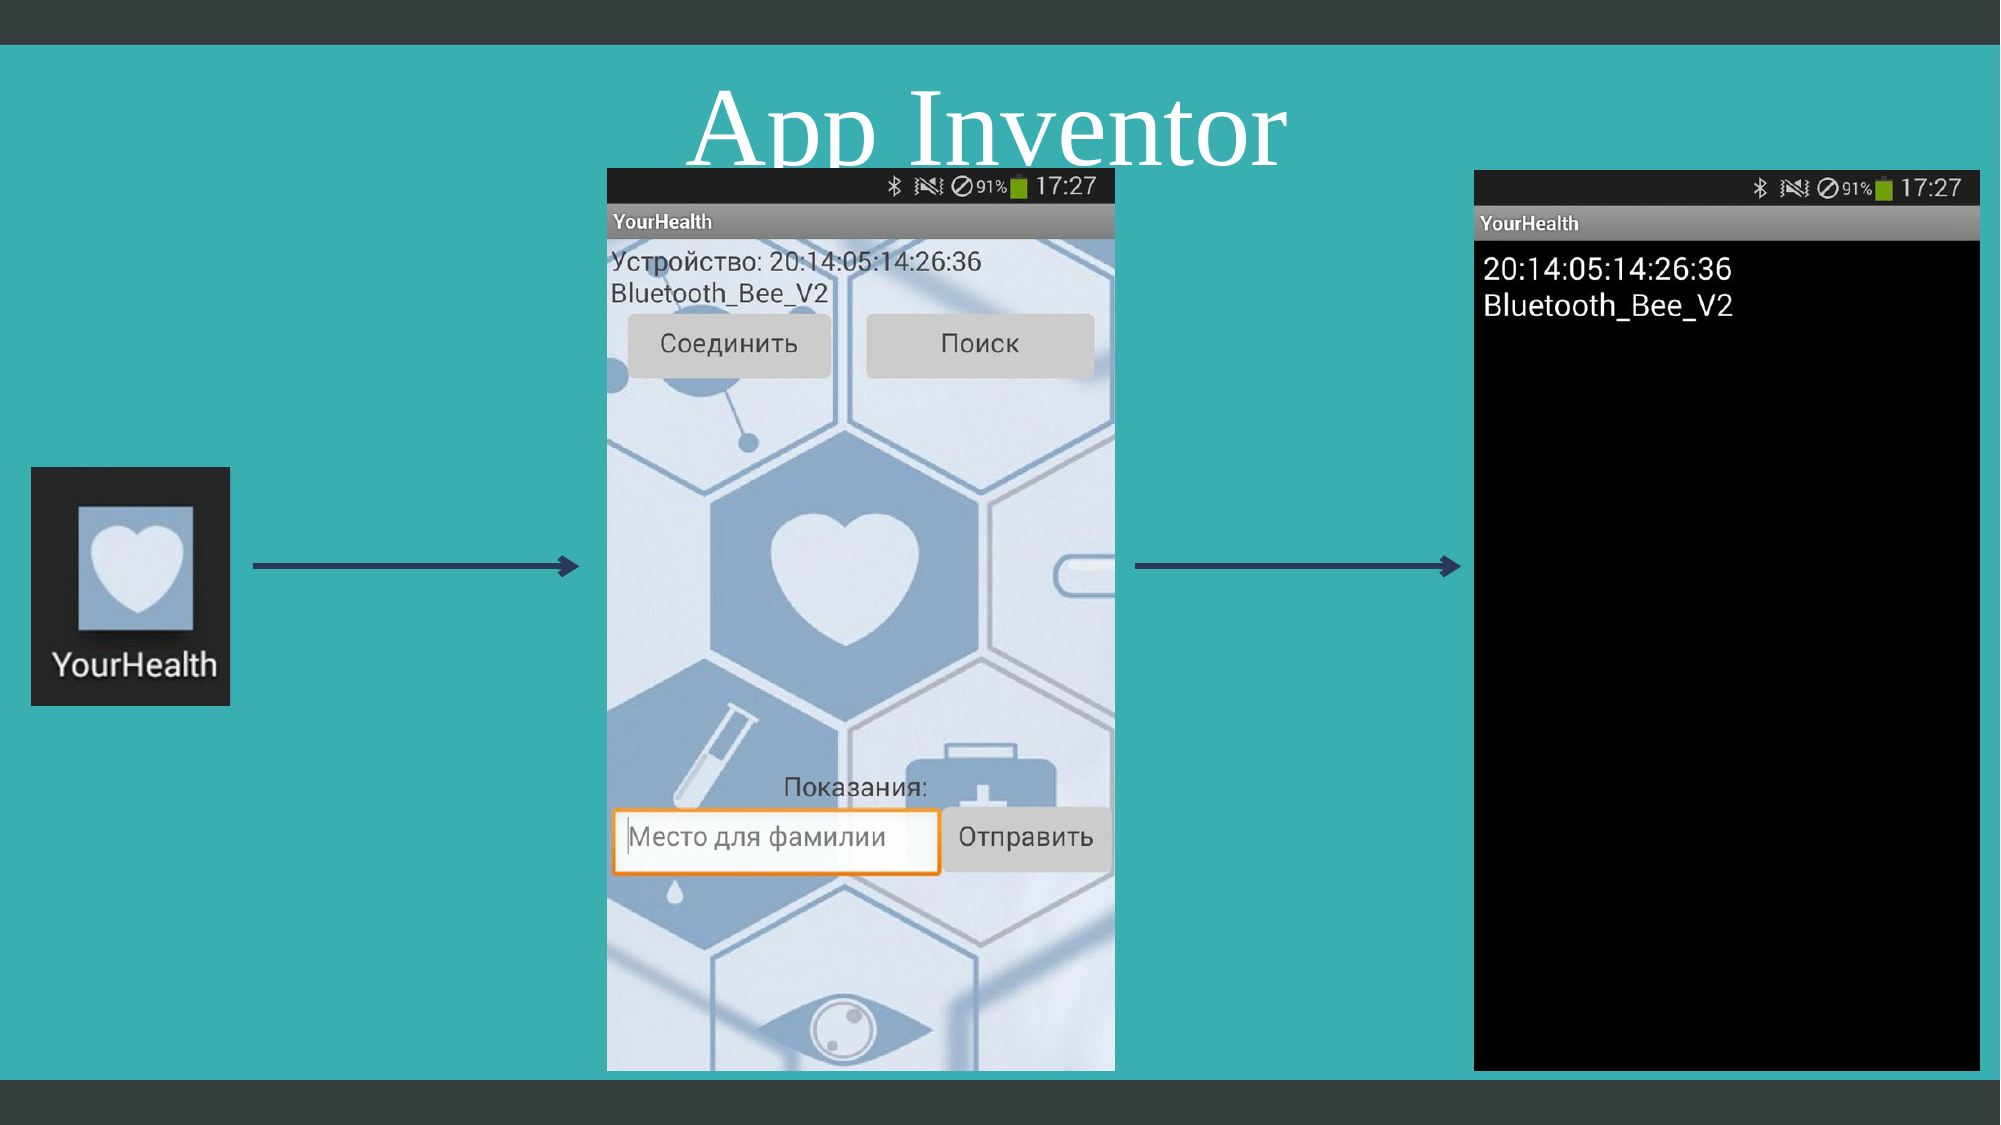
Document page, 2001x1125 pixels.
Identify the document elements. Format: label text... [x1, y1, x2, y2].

picture [1474, 170, 1980, 1071]
title App Inventor [199, 0, 1775, 196]
picture [607, 168, 1115, 1071]
picture [30, 467, 231, 706]
